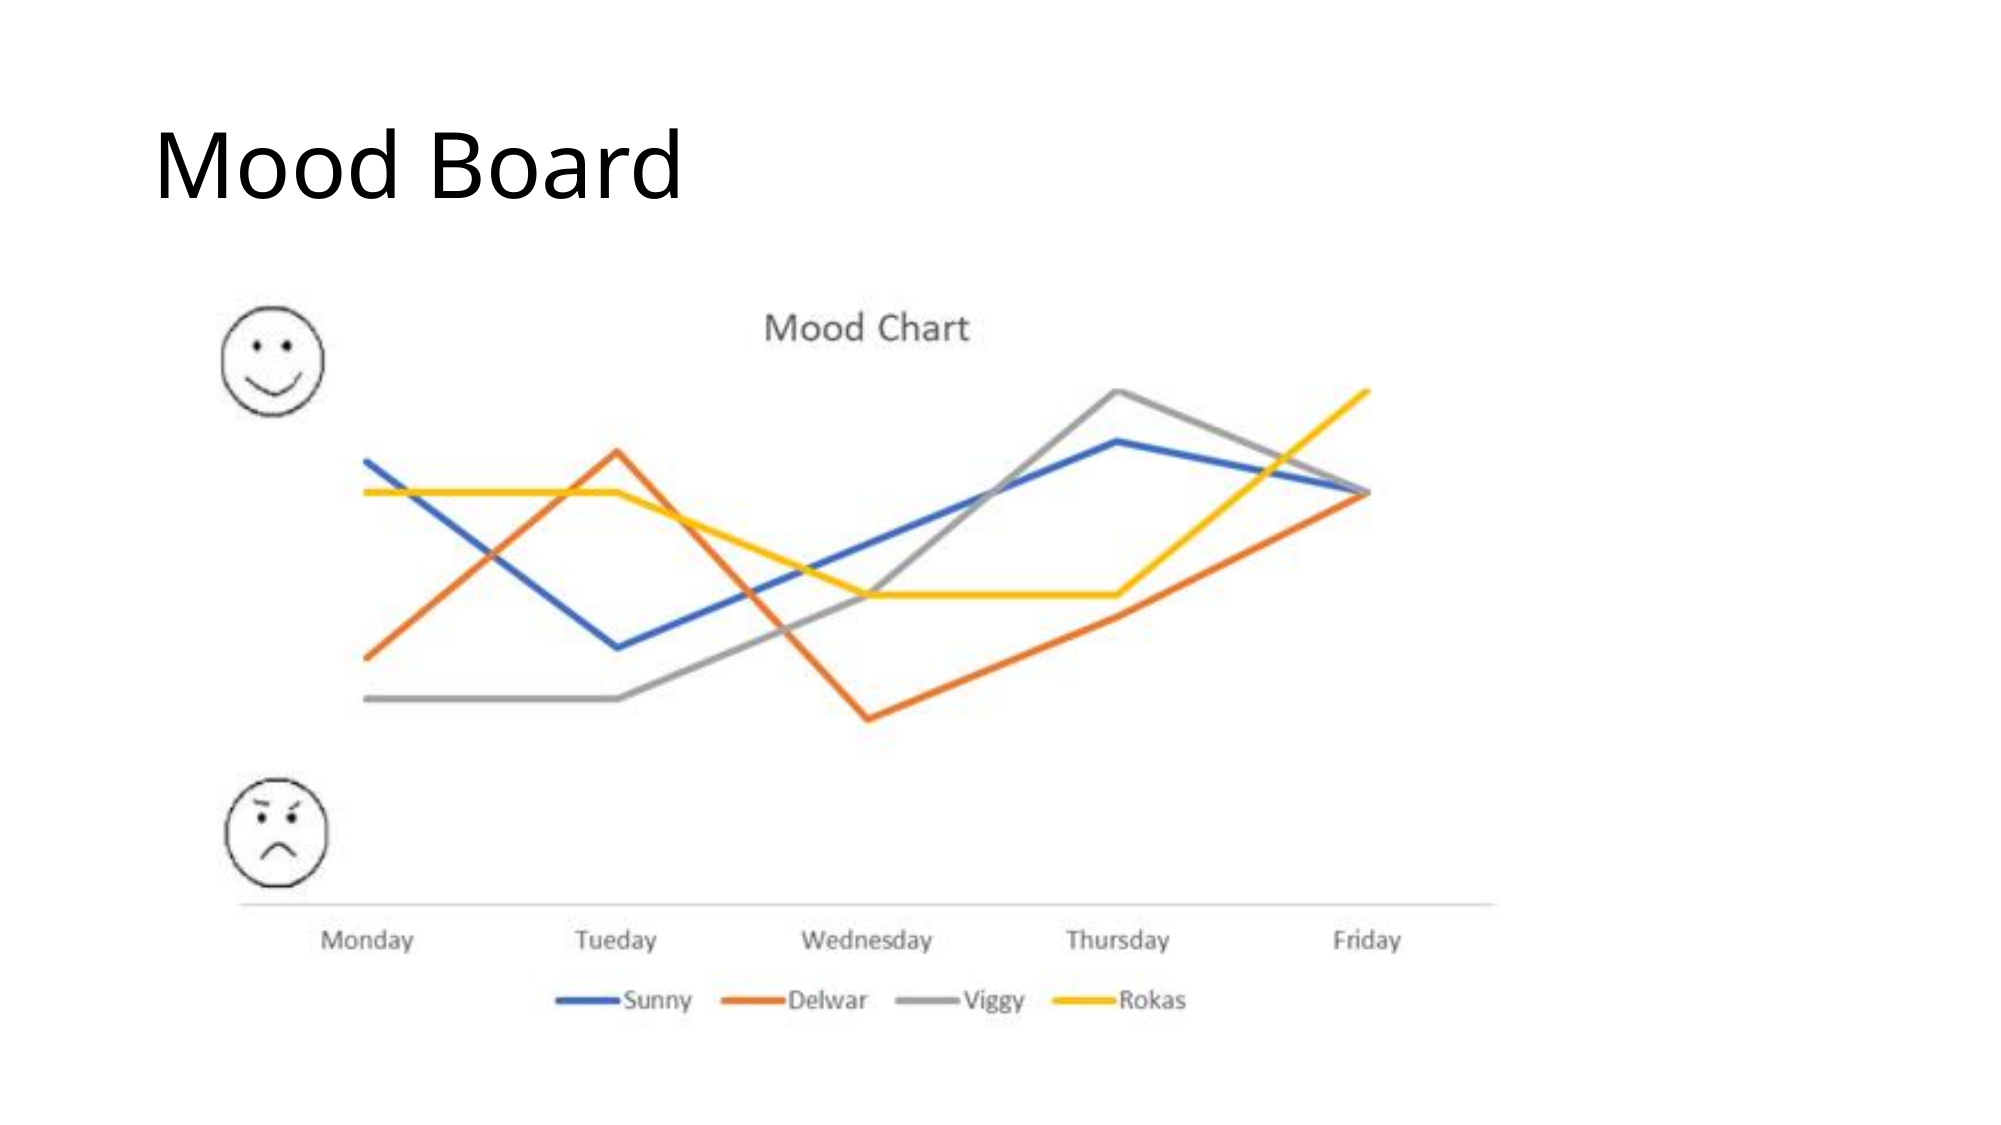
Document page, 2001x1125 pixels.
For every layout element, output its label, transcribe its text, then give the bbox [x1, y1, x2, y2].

title Mood Board [137, 59, 1863, 278]
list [199, 277, 1527, 1047]
